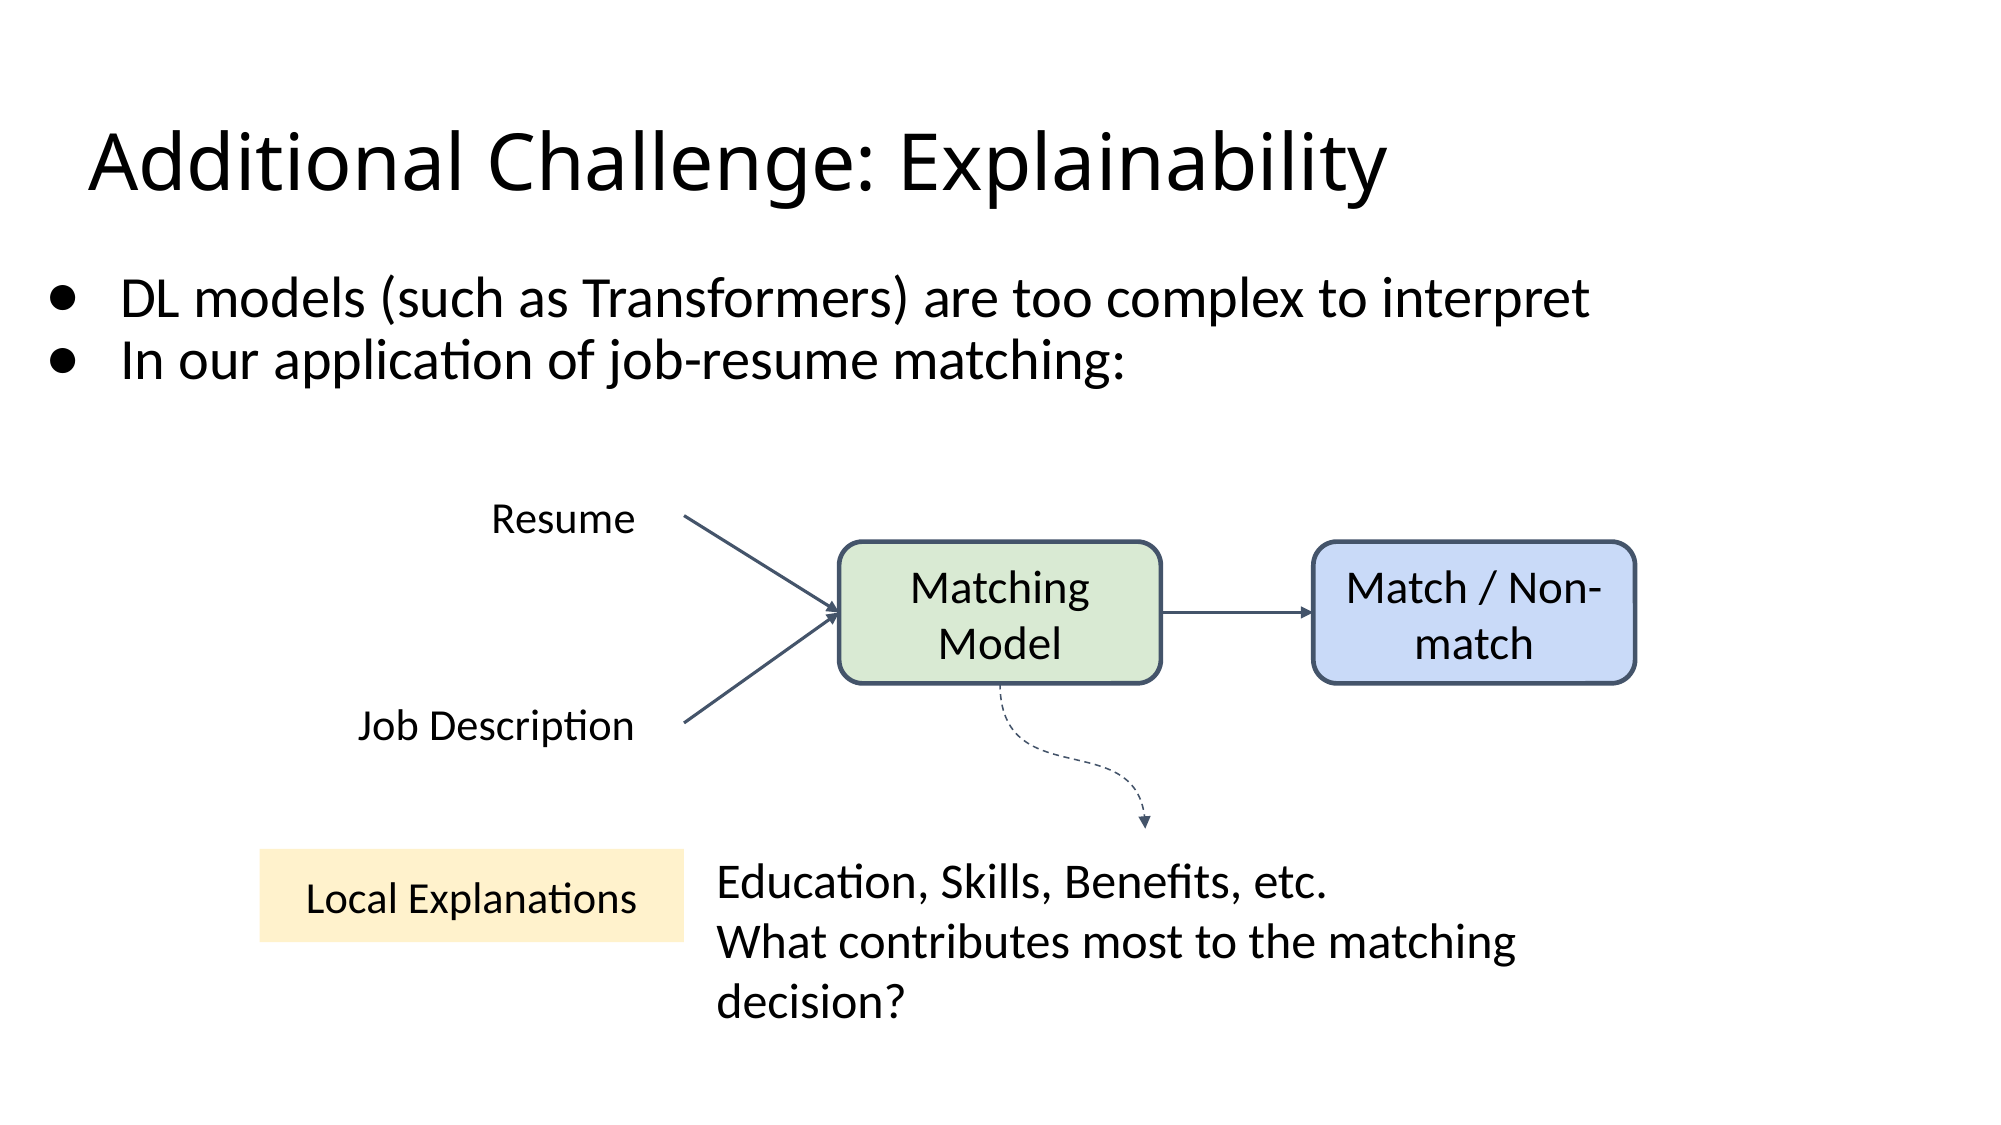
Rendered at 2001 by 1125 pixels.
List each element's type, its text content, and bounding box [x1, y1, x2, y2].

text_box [999, 683, 1146, 829]
text_box Education, Skills, Benefits, etc. What contributes most to the matching decision? [696, 828, 1595, 1049]
text_box Match / Non-match [1313, 541, 1636, 684]
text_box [684, 516, 840, 612]
text_box Matching Model [840, 541, 1161, 684]
title Additional Challenge: Explainability [68, 102, 1932, 228]
text_box Job Description [309, 676, 685, 770]
list DL models (such as Transformers) are too complex to interpret In our application of job-resume matching: [0, 246, 1864, 497]
text_box Resume [443, 468, 685, 563]
text_box Local Explanations [259, 848, 684, 943]
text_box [684, 612, 840, 724]
